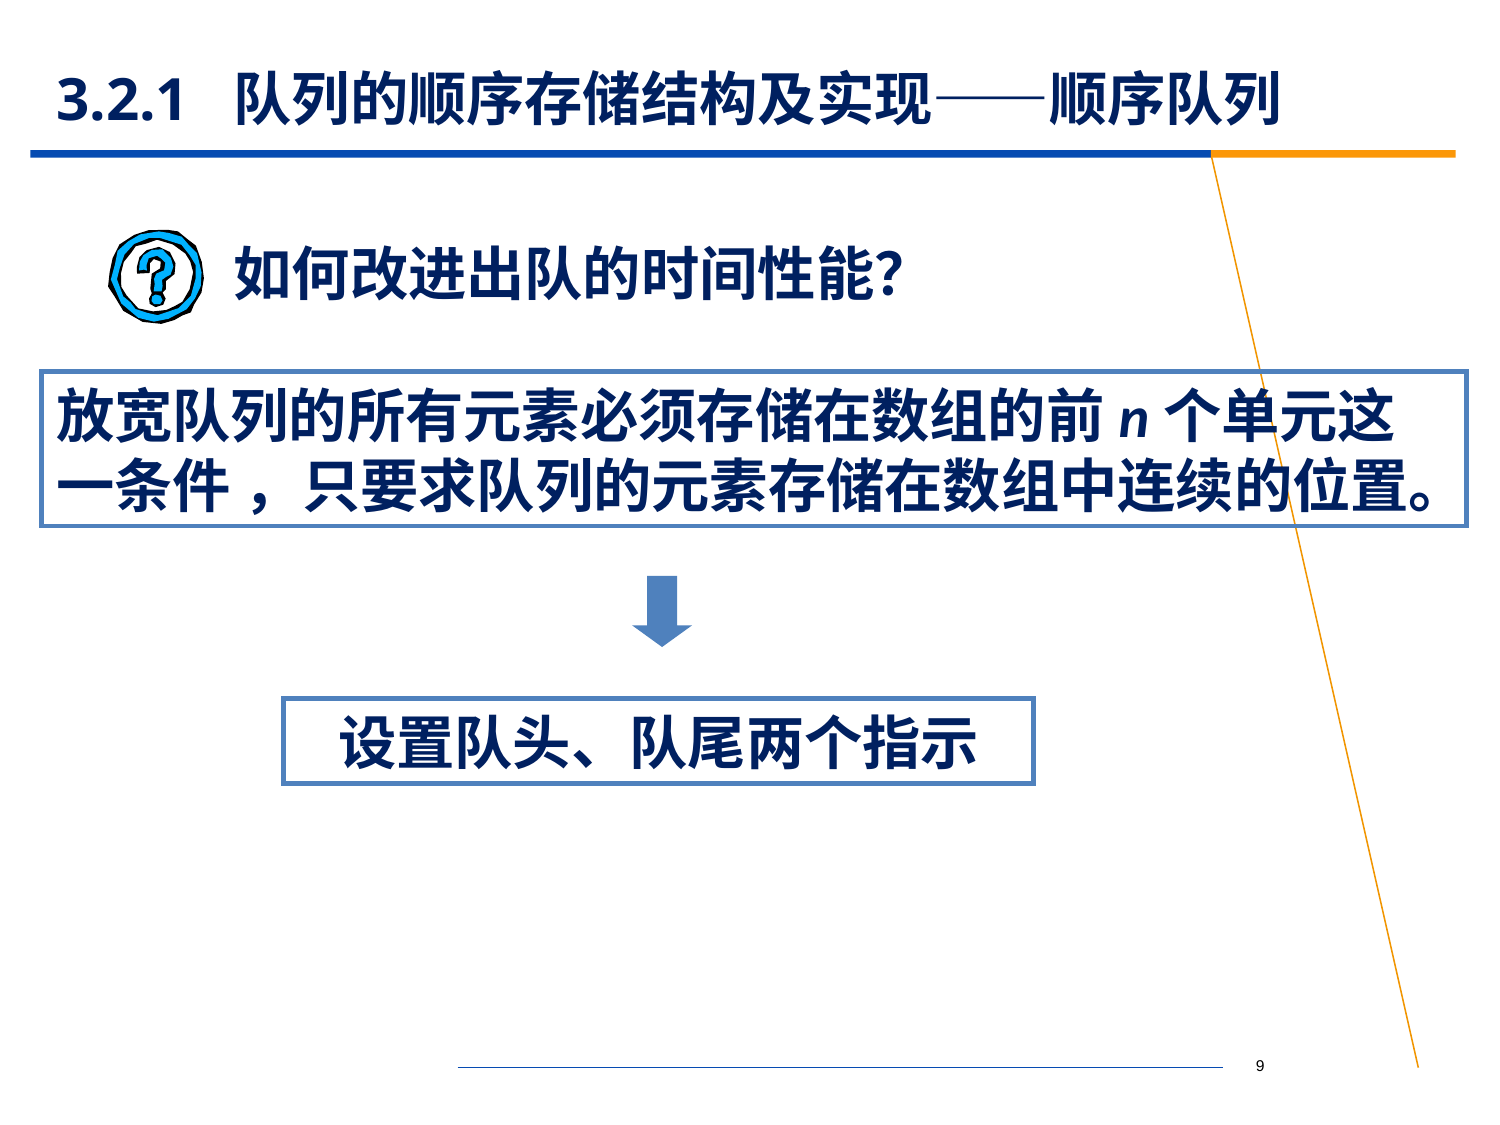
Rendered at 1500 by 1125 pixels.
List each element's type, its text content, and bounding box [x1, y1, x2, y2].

title 3.2.1 队列的顺序存储结构及实现——顺序队列 [41, 64, 1392, 130]
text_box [107, 229, 1253, 325]
text_box [632, 575, 693, 648]
text_box 放宽队列的所有元素必须存储在数组的前n个单元这一条件 ，只要求队列的元素存储在数组中连续的位置。 [41, 371, 1467, 527]
text_box 设置队头、队尾两个指示 [283, 698, 1034, 784]
